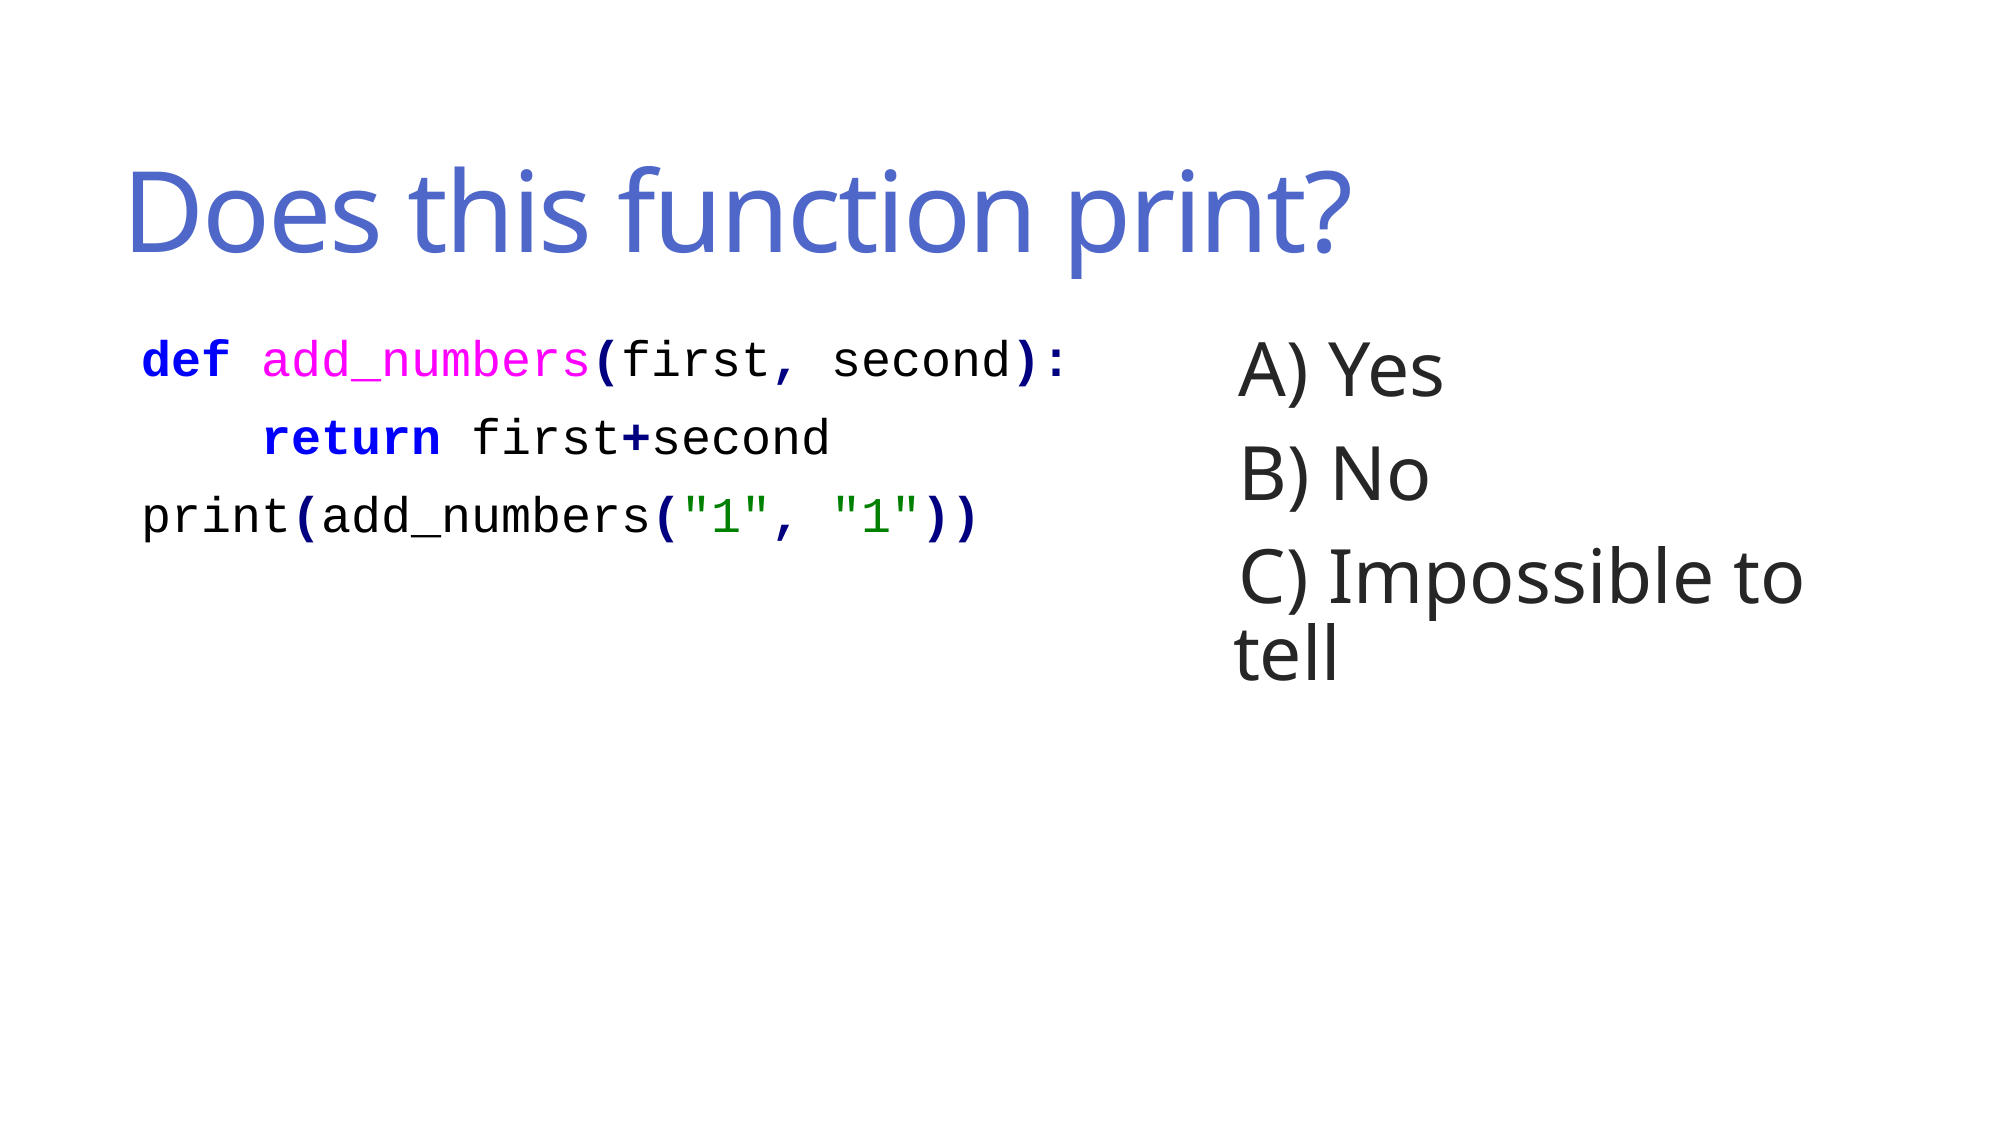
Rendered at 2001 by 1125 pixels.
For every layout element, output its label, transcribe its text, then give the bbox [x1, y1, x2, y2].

title Does this function print? [107, 81, 1875, 354]
list def add_numbers(first, second): return first+second print(add_numbers("1", "1")) [111, 327, 1157, 946]
list A) Yes B) No C) Impossible to tell [1203, 327, 1875, 946]
